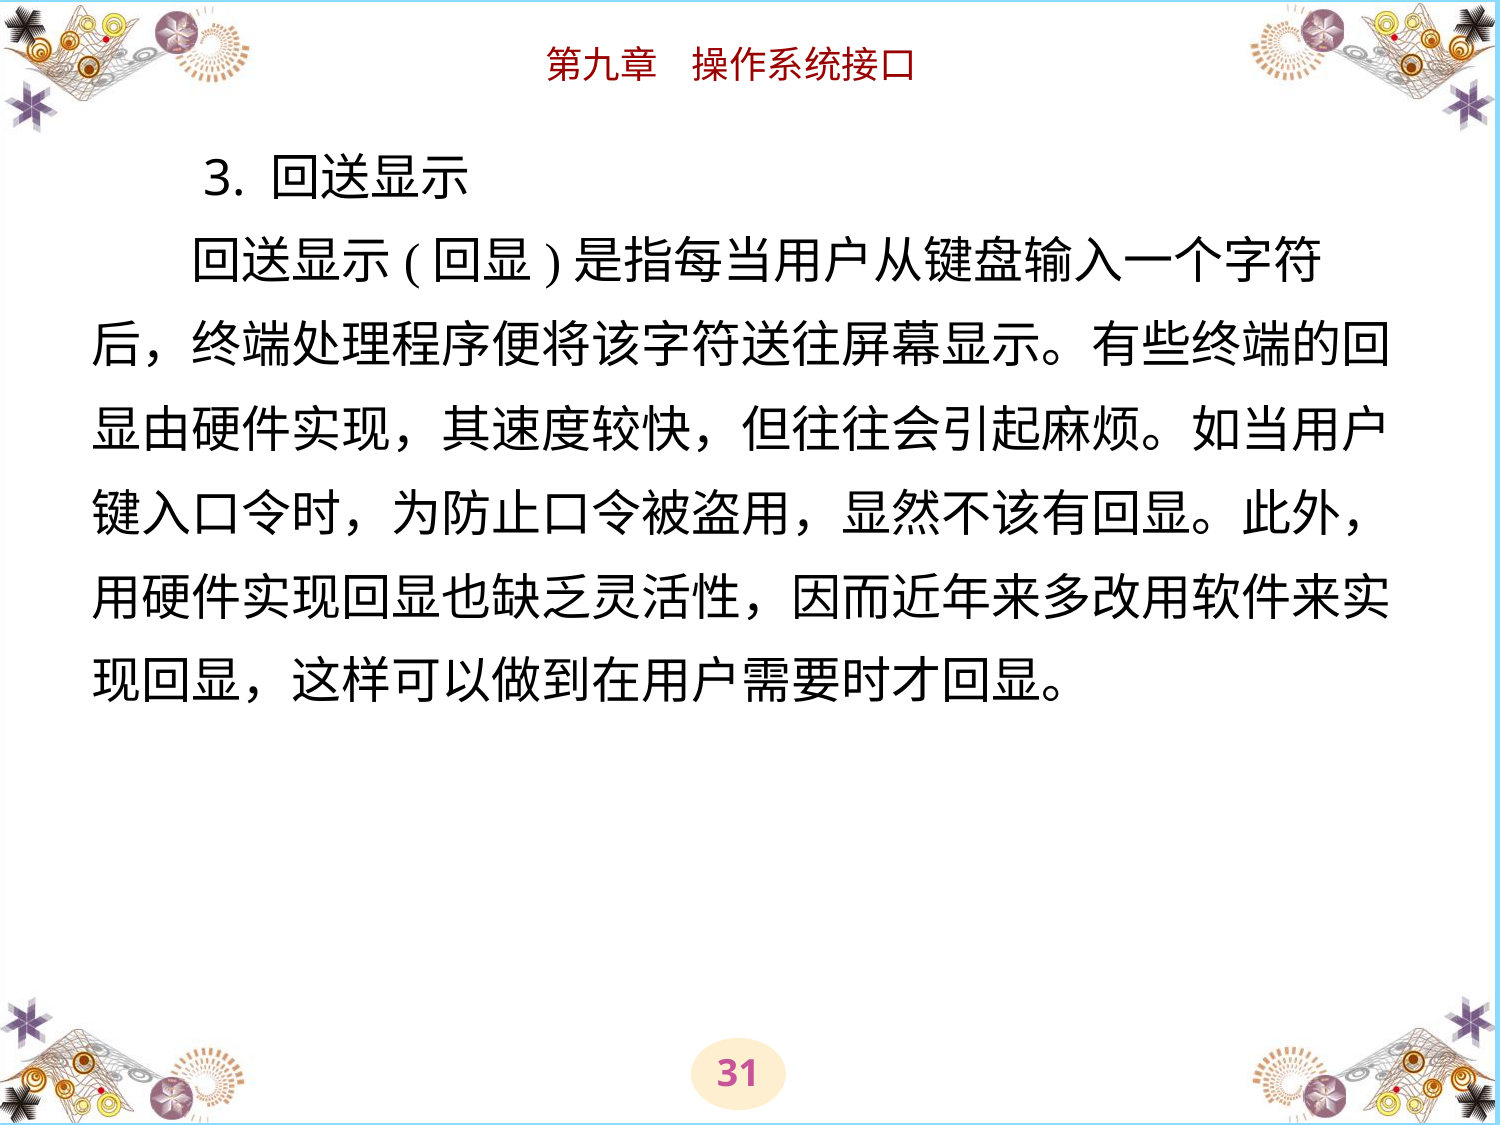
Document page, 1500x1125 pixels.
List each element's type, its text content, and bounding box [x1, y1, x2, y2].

picture [0, 2, 1495, 1123]
title 3. 回送显示 回送显示(回显)是指每当用户从键盘输入一个字符后，终端处理程序便将该字符送往屏幕显示。有些终端的回显由硬件实现，其速度较快，但往往会引起麻烦。如当用户键入口令时，为防止口令被盗用，显然不该有回显。此外，用硬件实现回显也缺乏灵活性，因而近年来多改用软件来实现回显，这样可以做到在用户需要时才回显。 [76, 113, 1424, 1024]
